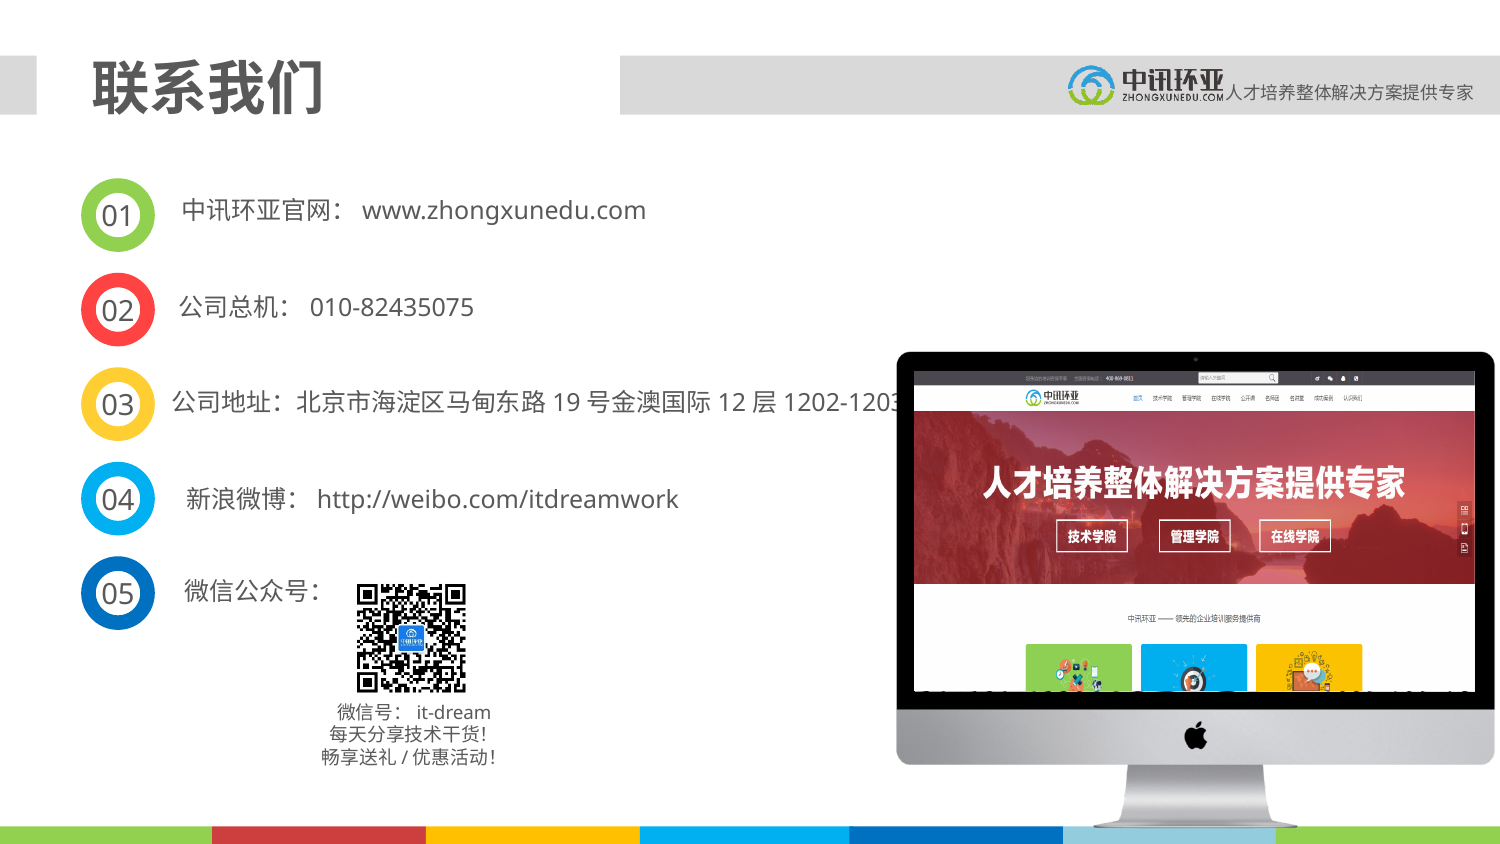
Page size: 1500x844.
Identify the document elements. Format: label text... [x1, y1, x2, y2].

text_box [876, 336, 1500, 834]
text_box 05 [88, 563, 148, 623]
text_box 公司总机：010-82435075 [163, 284, 490, 330]
text_box 01 [88, 185, 148, 245]
text_box 公司地址：北京市海淀区马甸东路19号金澳国际12层1202-1203 [156, 378, 871, 424]
text_box 04 [88, 469, 148, 529]
picture [1068, 65, 1223, 105]
text_box 联系我们 [76, 43, 372, 129]
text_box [295, 575, 534, 777]
text_box 03 [88, 374, 148, 434]
text_box 02 [88, 280, 148, 340]
text_box 微信公众号： [169, 567, 350, 613]
text_box 中讯环亚官网：www.zhongxunedu.com [166, 187, 663, 233]
text_box 新浪微博：http://weibo.com/itdreamwork [171, 475, 695, 521]
